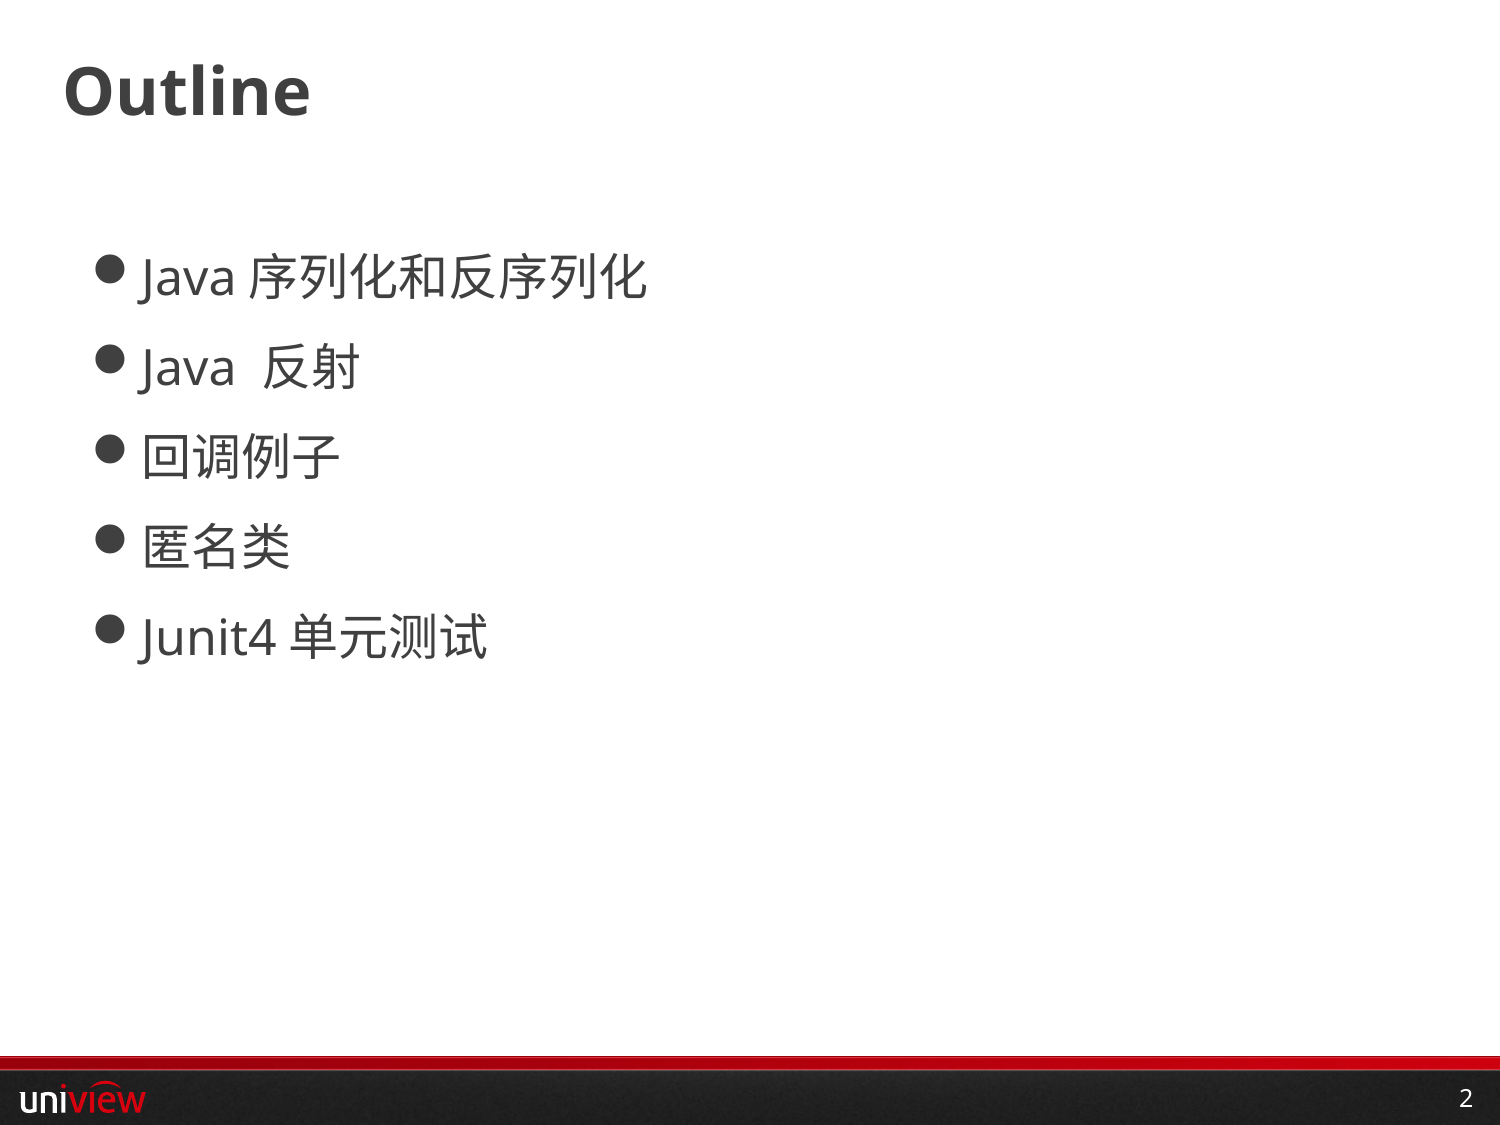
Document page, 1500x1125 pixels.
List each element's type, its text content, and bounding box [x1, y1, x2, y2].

list Java序列化和反序列化 Java 反射 回调例子 匿名类 Junit4单元测试 [76, 208, 1436, 1020]
picture [0, 1056, 1500, 1125]
title Outline [47, 41, 1398, 148]
